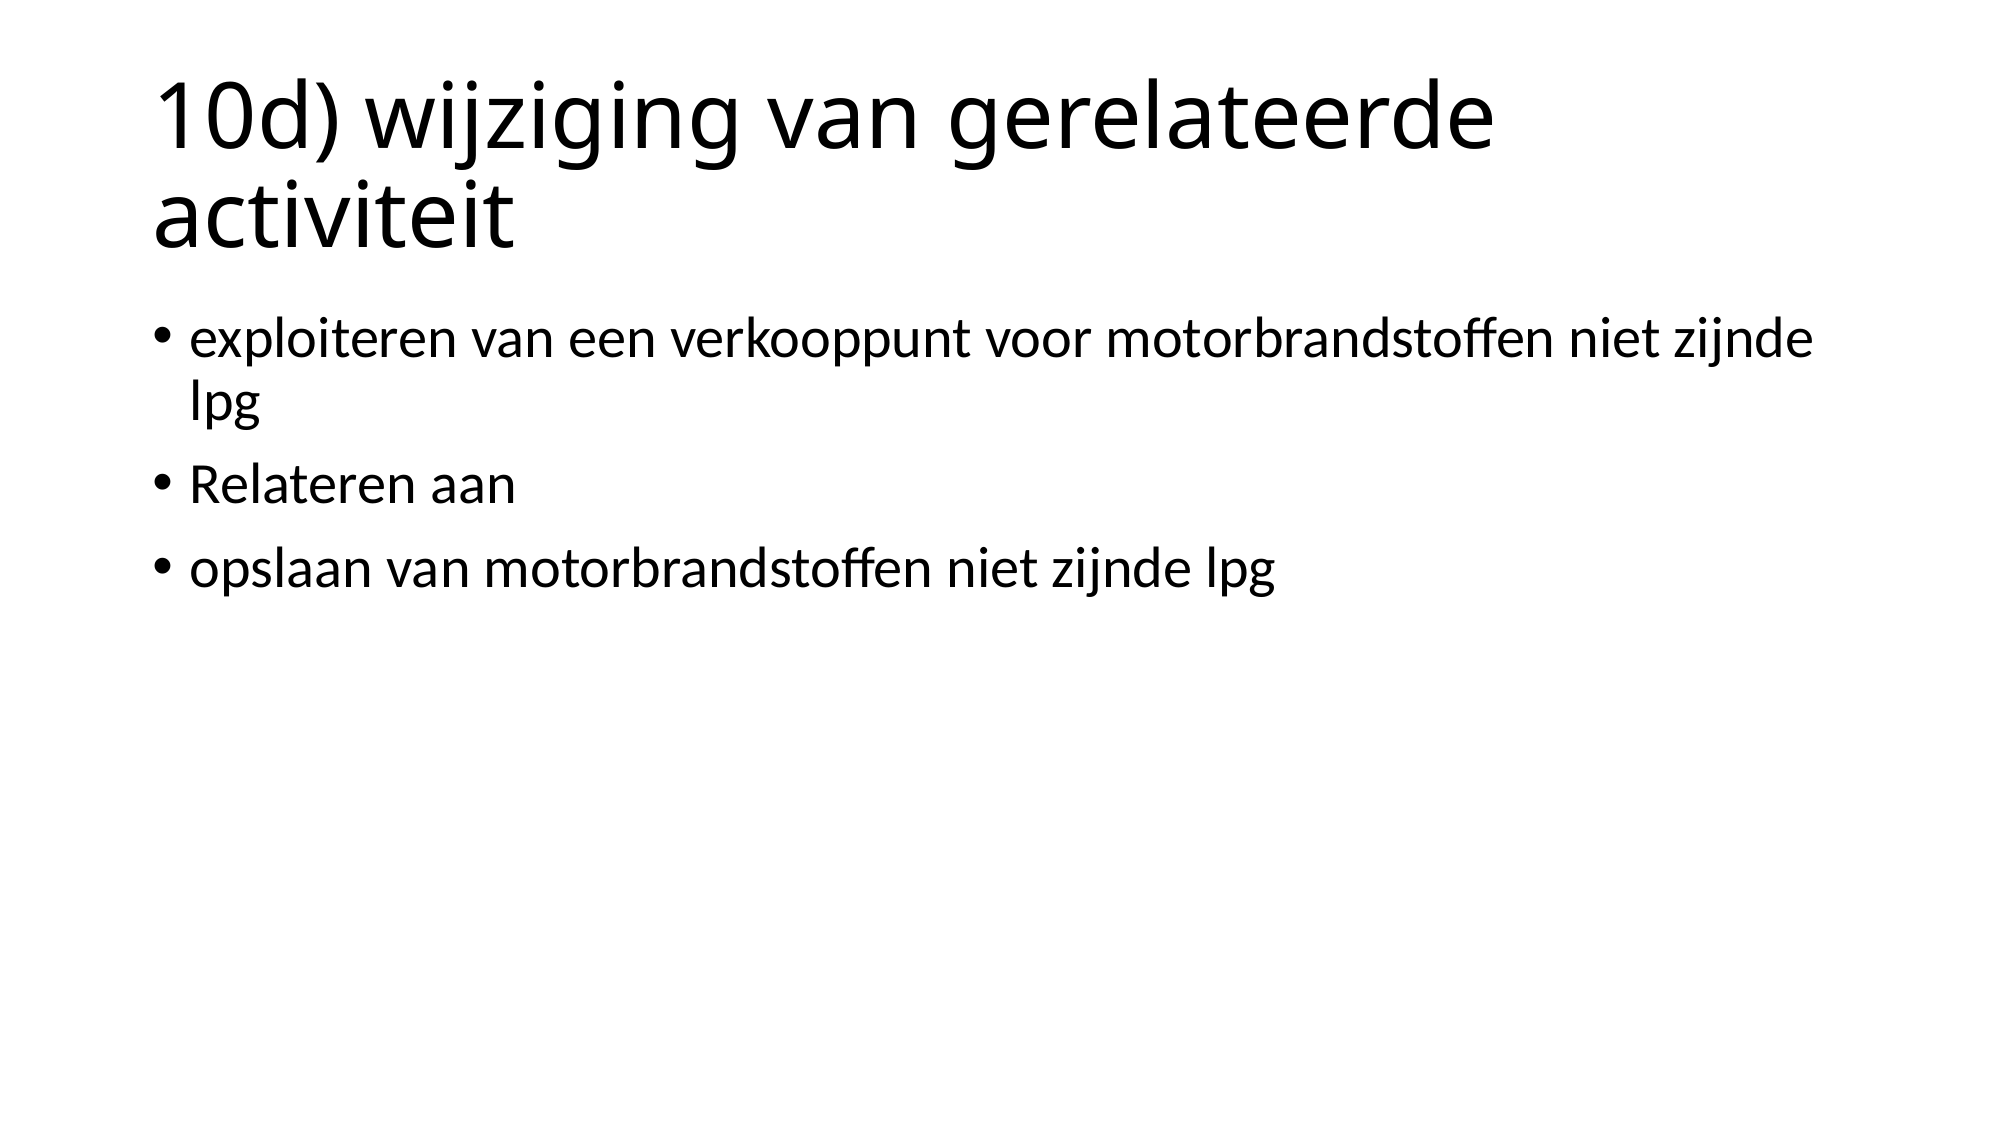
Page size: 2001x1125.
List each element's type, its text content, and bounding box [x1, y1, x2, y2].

title 10d) wijziging van gerelateerde activiteit [137, 59, 1863, 278]
list exploiteren van een verkooppunt voor motorbrandstoffen niet zijnde lpg Relateren aan opslaan van motorbrandstoffen niet zijnde lpg [137, 299, 1863, 1014]
